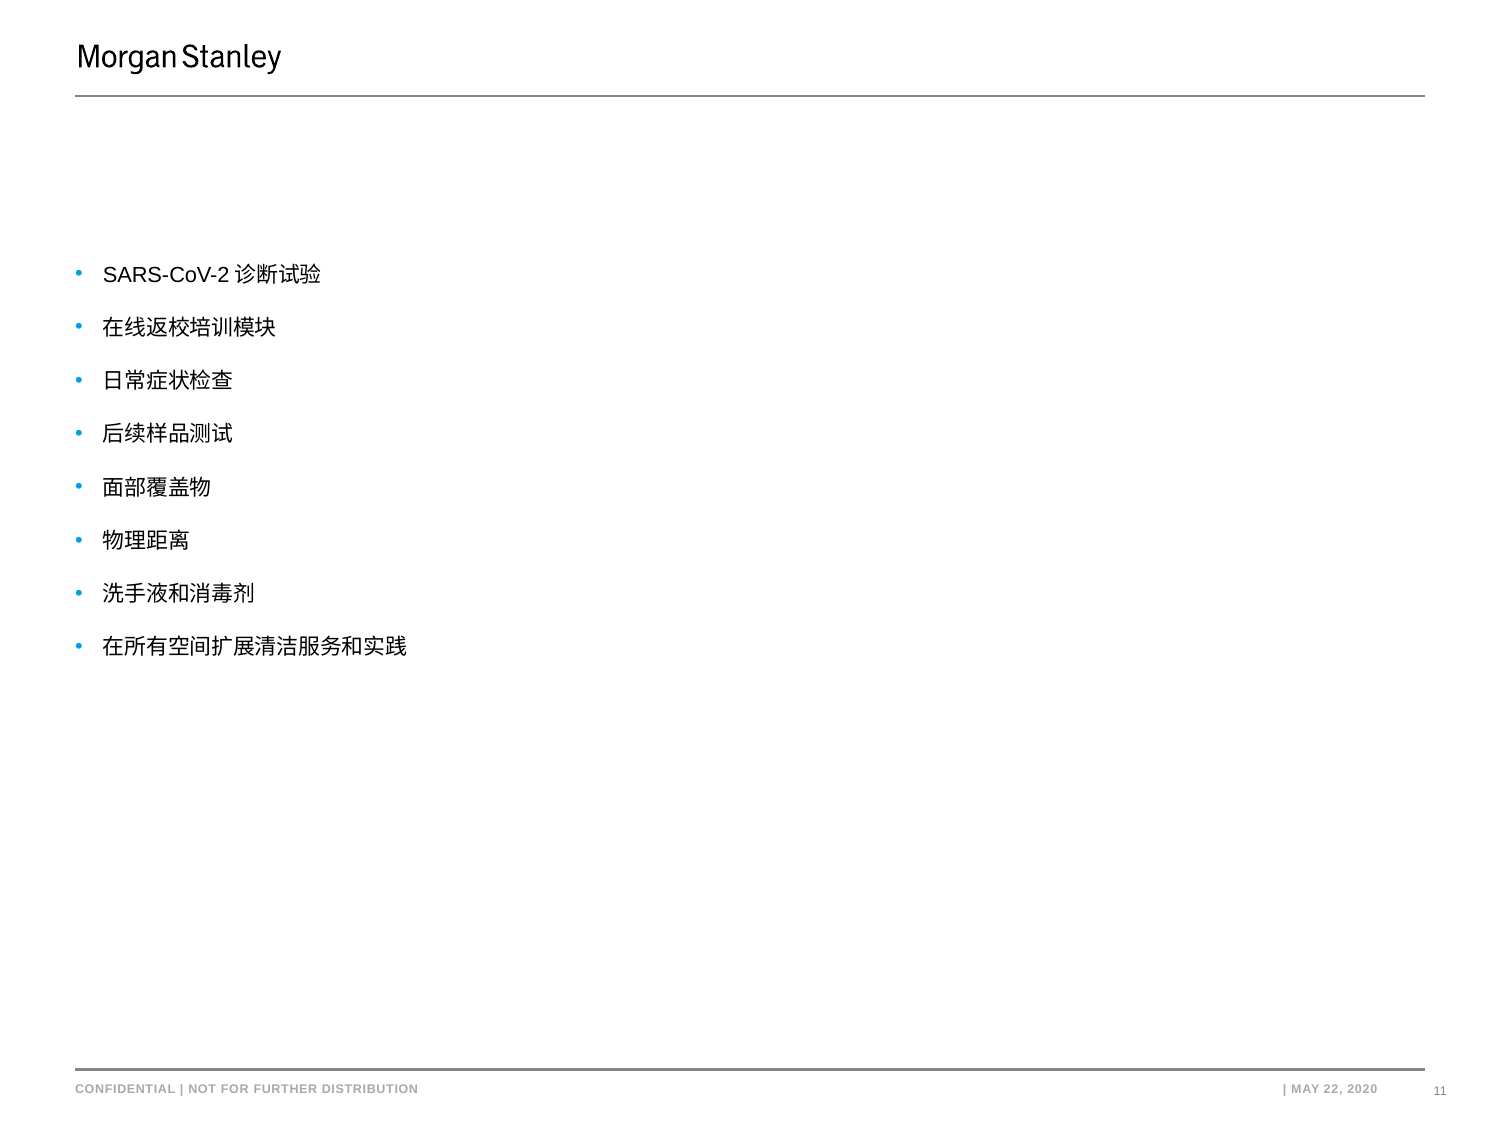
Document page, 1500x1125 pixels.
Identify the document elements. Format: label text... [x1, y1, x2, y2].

list SARS-CoV-2诊断试验 在线返校培训模块 日常症状检查 后续样品测试 面部覆盖物 物理距离 洗手液和消毒剂 在所有空间扩展清洁服务和实践 [75, 254, 1275, 998]
